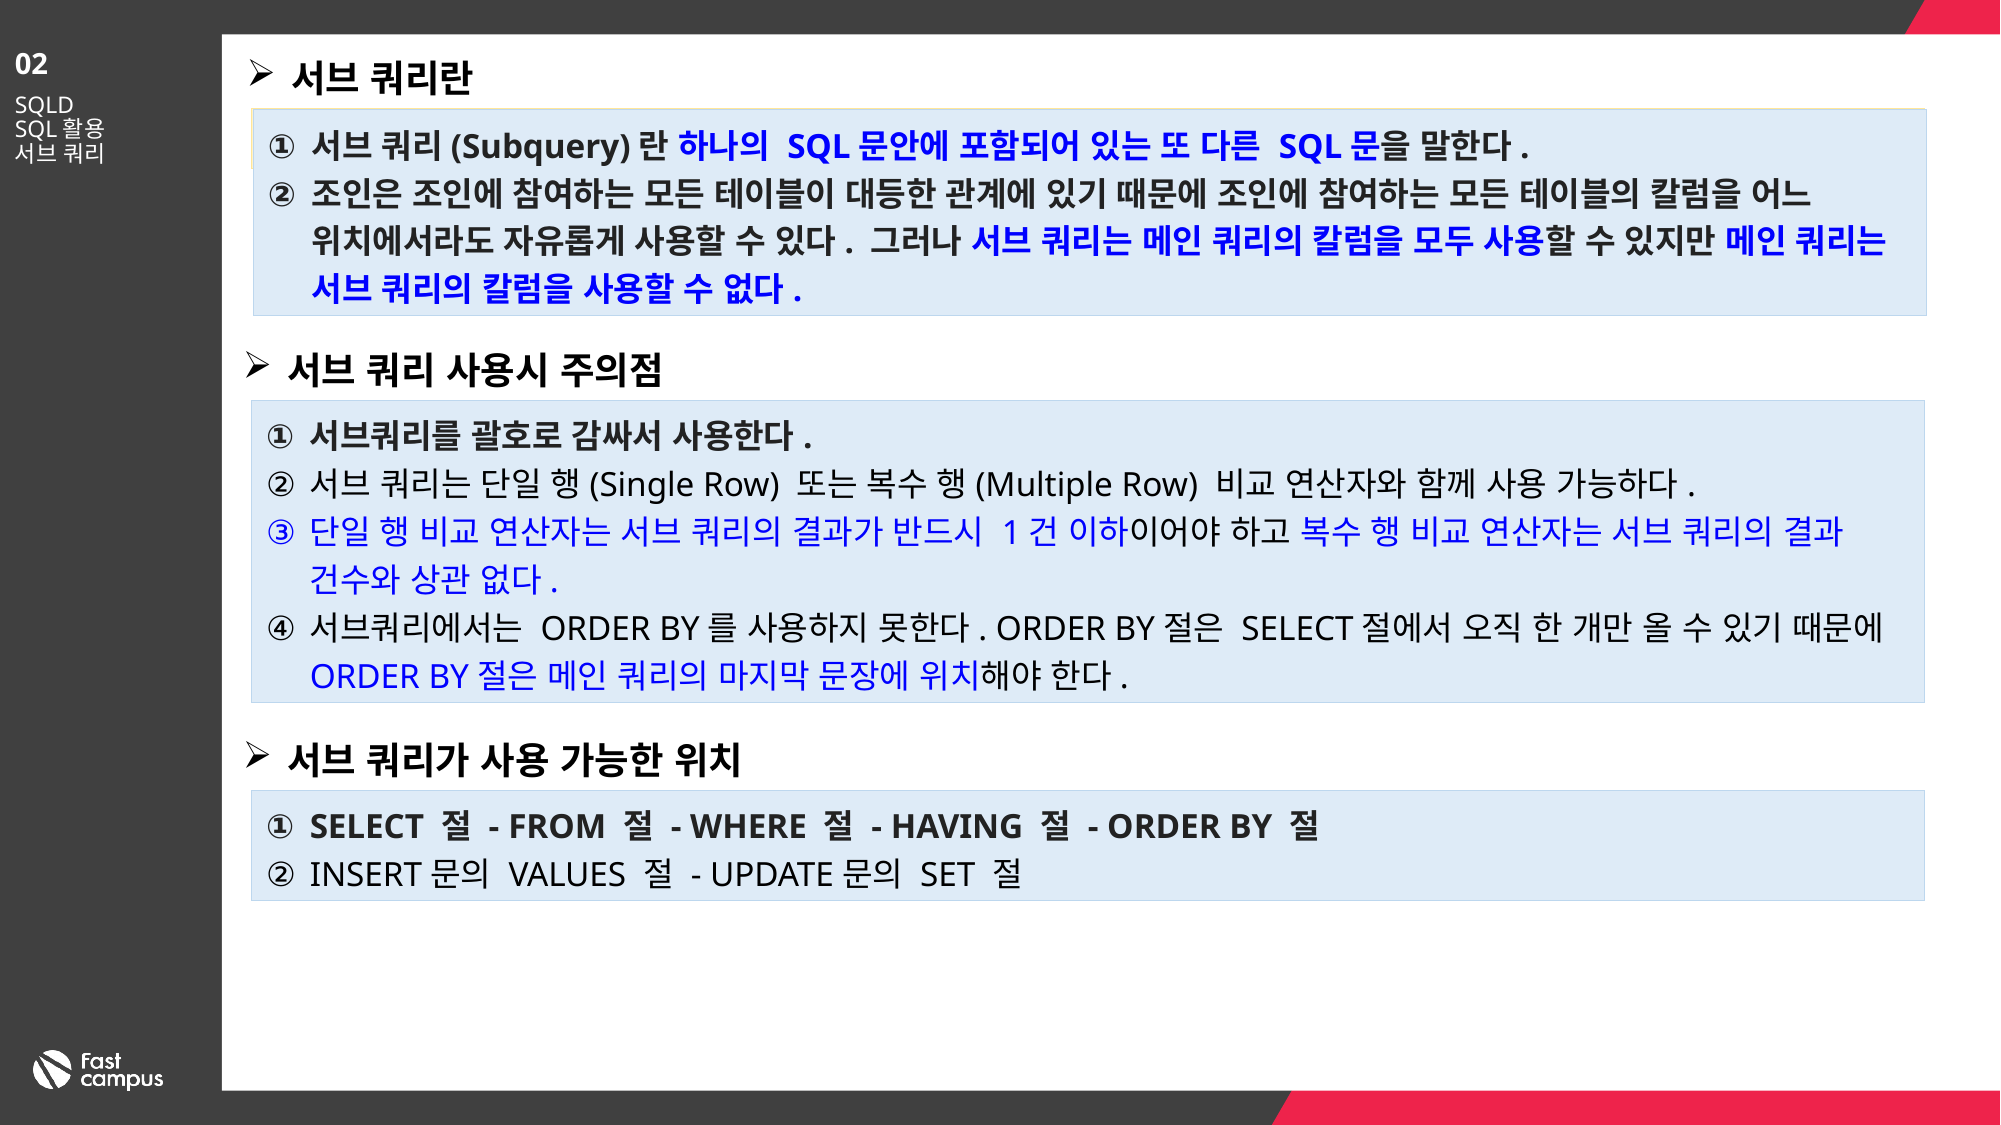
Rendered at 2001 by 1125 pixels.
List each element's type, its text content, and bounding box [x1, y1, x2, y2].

text_box 서브 쿼리 사용시 주의점 [228, 339, 1105, 400]
text_box 서브 쿼리가 사용 가능한 위치 [228, 729, 1105, 790]
list SQLD SQL활용 서브 쿼리 [0, 86, 223, 291]
text_box 서브쿼리를 괄호로 감싸서 사용한다. 서브 쿼리는 단일 행(Single Row) 또는 복수 행(Multiple Row) 비교 연산자와 함께 사용 가능하다. 단일 행 비교 연산자는 서브 쿼리의 결과가 반드시 1건 이하이어야 하고 복수 행 비교 연산자는 서브 쿼리의 결과 건수와 상관 없다. 서브쿼리에서는 ORDER BY를 사용하지 못한다. ORDER BY절은 SELECT절에서 오직 한 개만 올 수 있기 때문에 ORDER BY절은 메인 쿼리의 마지막 문장에 위치해야 한다. [251, 400, 1925, 703]
picture [33, 1050, 163, 1091]
text_box SELECT 절 - FROM 절 - WHERE 절 - HAVING 절 - ORDER BY 절 INSERT문의 VALUES 절 - UPDATE문의 SET 절 [251, 790, 1925, 901]
list 02 [0, 41, 223, 86]
text_box 서브 쿼리란 [231, 47, 490, 108]
text_box 서브 쿼리(Subquery)란 하나의 SQL문안에 포함되어 있는 또 다른 SQL문을 말한다. 조인은 조인에 참여하는 모든 테이블이 대등한 관계에 있기 때문에 조인에 참여하는 모든 테이블의 칼럼을 어느 위치에서라도 자유롭게 사용할 수 있다. 그러나 서브 쿼리는 메인 쿼리의 칼럼을 모두 사용할 수 있지만 메인 쿼리는 서브 쿼리의 칼럼을 사용할 수 없다. [253, 109, 1927, 316]
